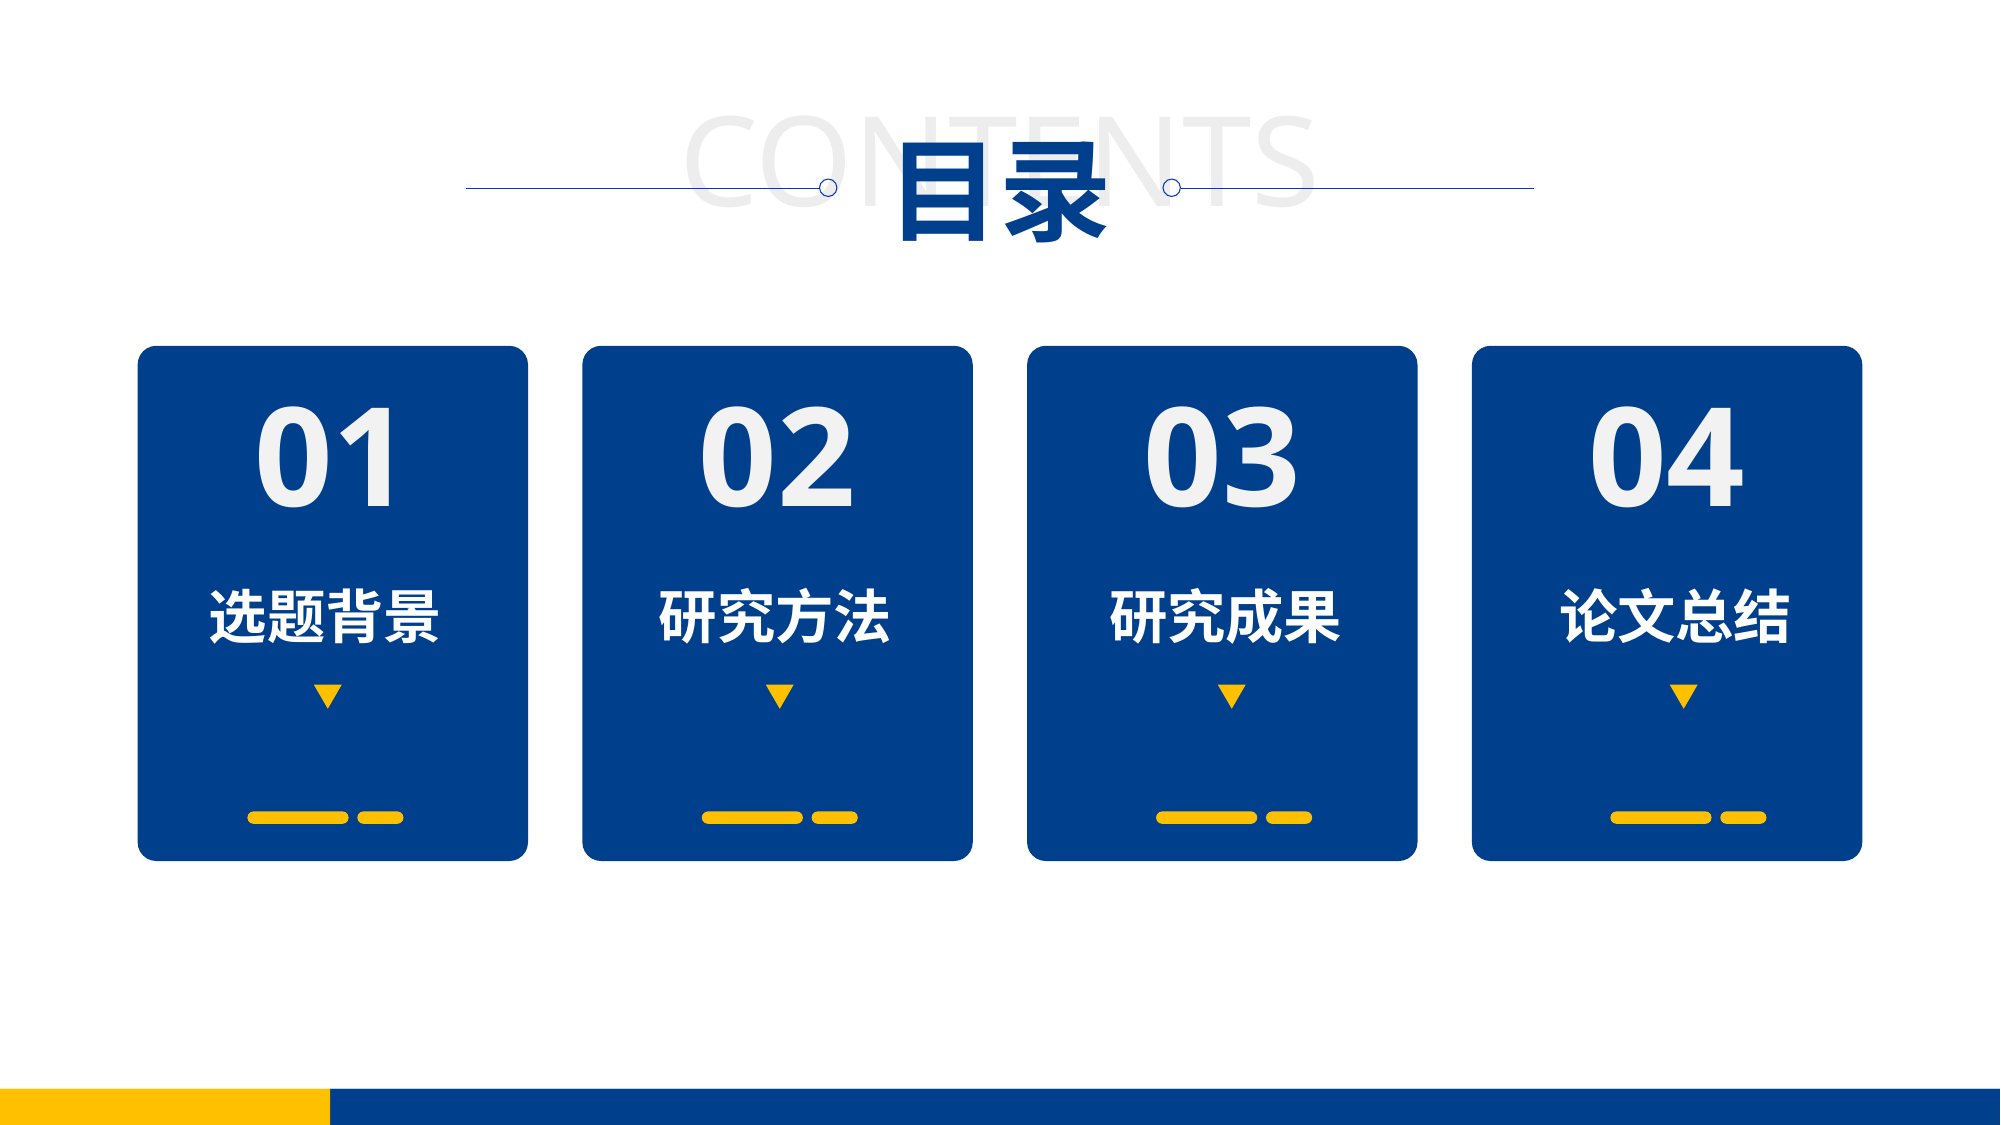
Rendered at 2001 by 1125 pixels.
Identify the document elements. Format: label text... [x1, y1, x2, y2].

text_box [0, 1088, 331, 1125]
text_box 02 [683, 361, 872, 541]
text_box 03 [1128, 361, 1316, 541]
text_box 研究方法 [644, 573, 907, 658]
text_box 选题背景 [194, 573, 457, 658]
text_box 04 [1573, 361, 1761, 541]
text_box 01 [239, 361, 427, 541]
text_box 论文总结 [1544, 573, 1807, 658]
text_box [331, 1088, 2000, 1125]
text_box 研究成果 [1094, 573, 1357, 658]
